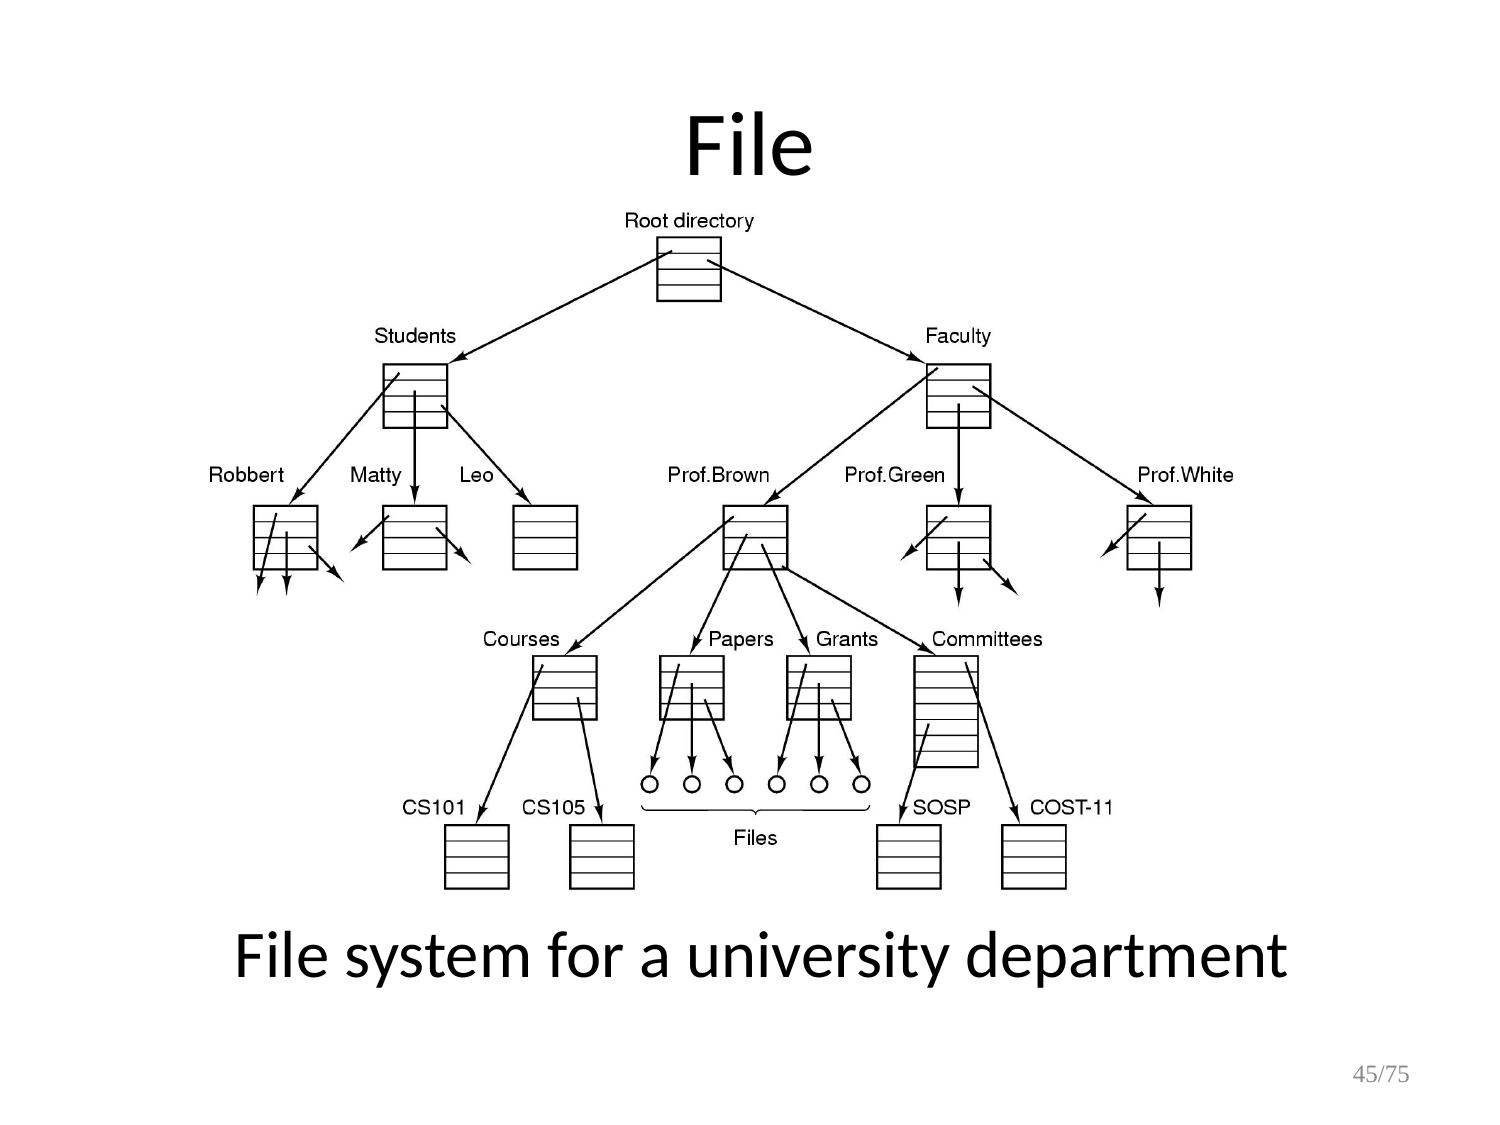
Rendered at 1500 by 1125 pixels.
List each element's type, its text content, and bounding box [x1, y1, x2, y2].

list File system for a university department [62, 912, 1463, 1002]
picture [208, 204, 1239, 891]
slide_number 45/75 [1074, 1042, 1425, 1103]
title File [74, 44, 1426, 233]
